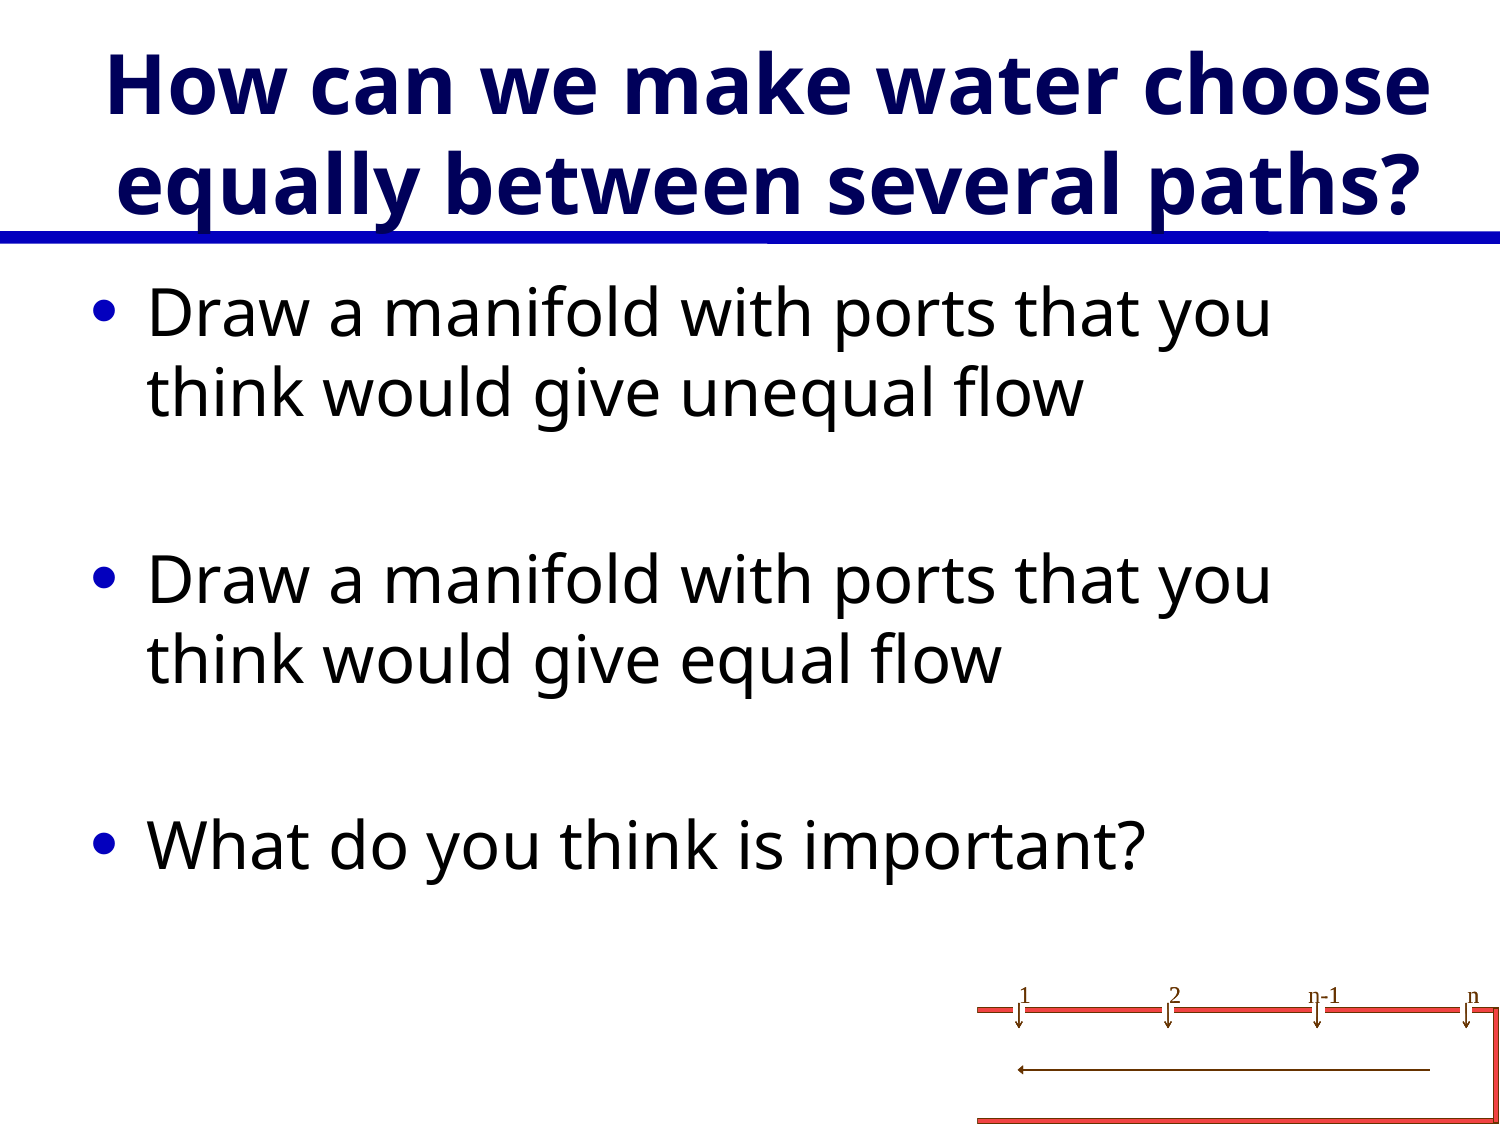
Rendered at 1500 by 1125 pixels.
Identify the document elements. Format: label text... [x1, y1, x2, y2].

title How can we make water choose equally between several paths? [75, 37, 1463, 225]
picture [977, 977, 1500, 1125]
list Draw a manifold with ports that you think would give unequal flow Draw a manifold with ports that you think would give equal flow What do you think is important? [74, 262, 1426, 1006]
